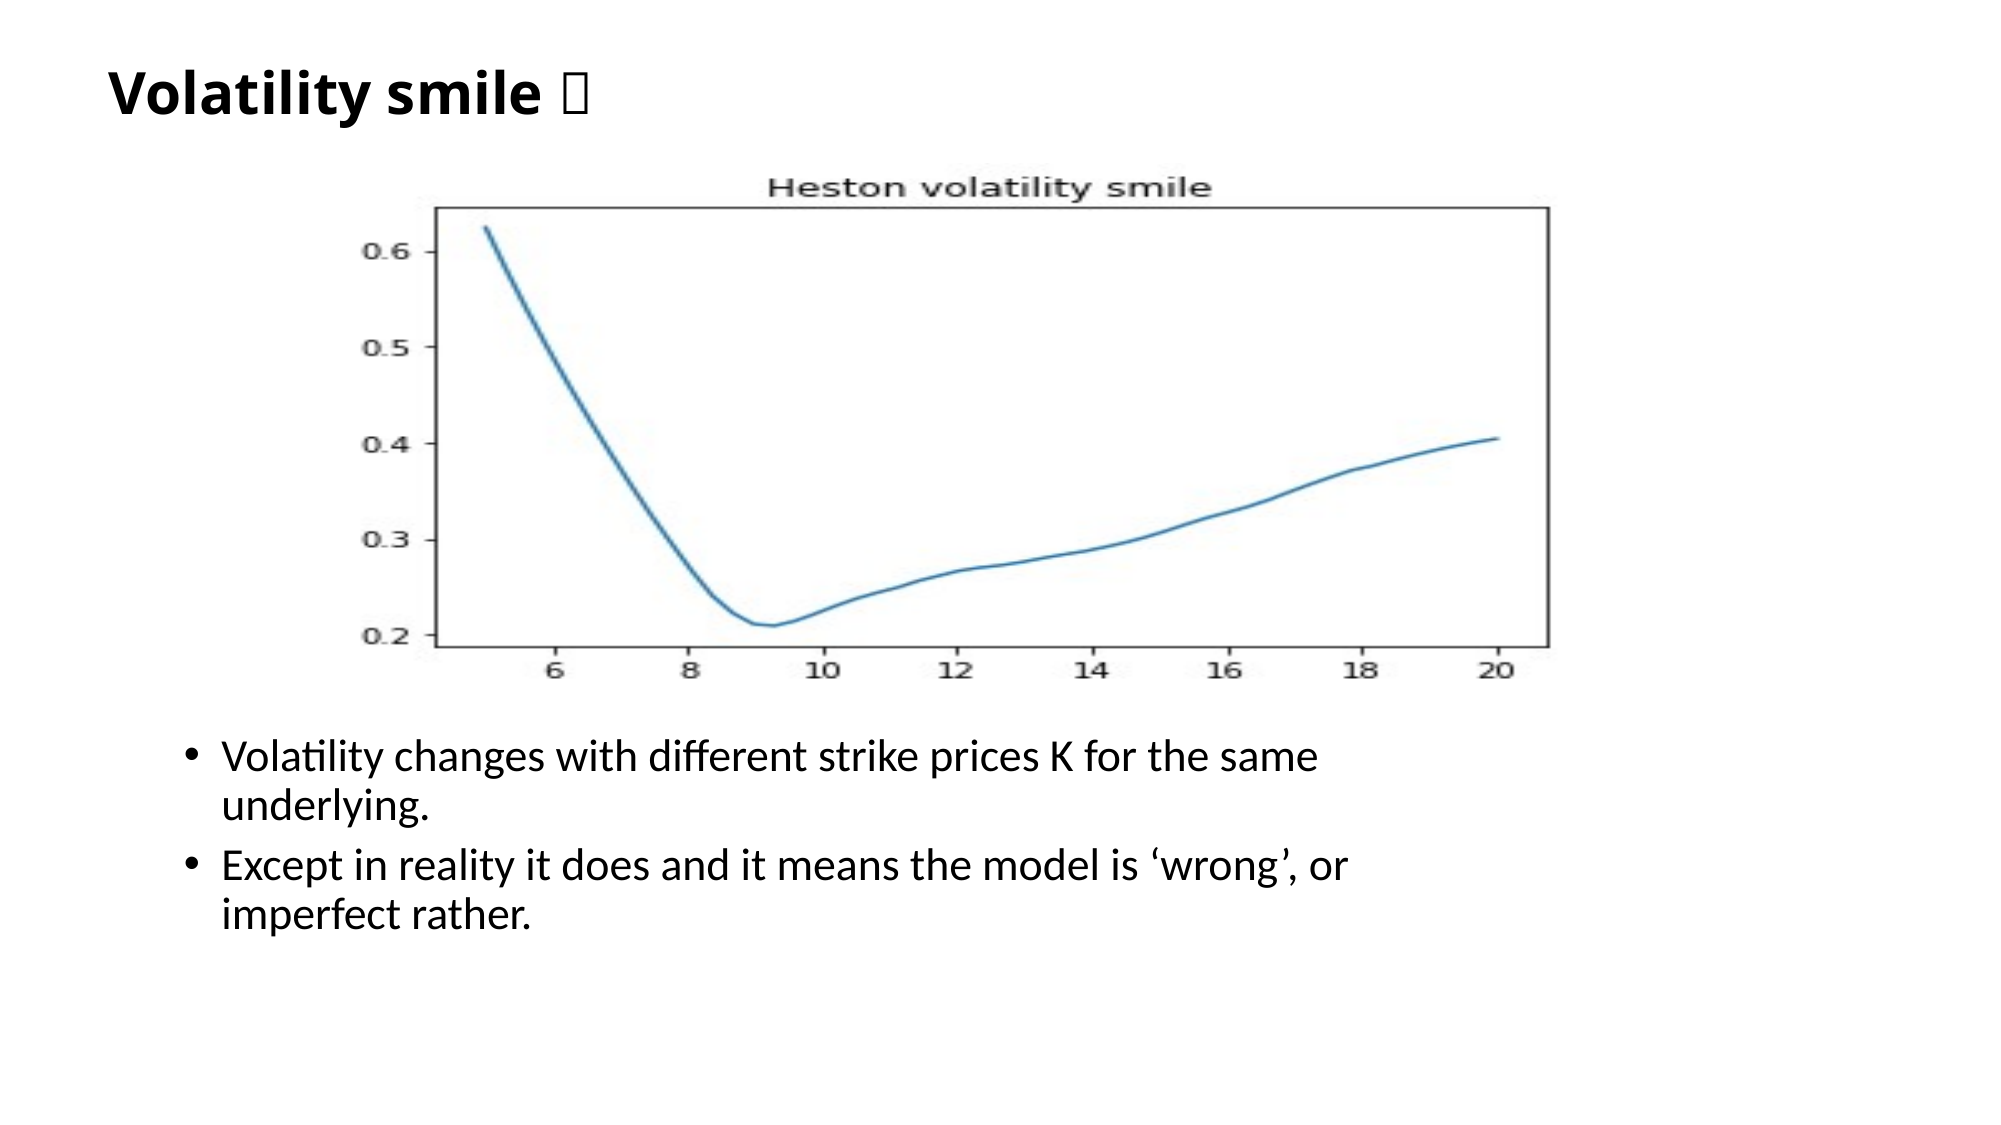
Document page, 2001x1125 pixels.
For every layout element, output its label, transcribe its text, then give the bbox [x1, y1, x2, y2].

picture [336, 163, 1571, 695]
list Volatility changes with different strike prices K for the same underlying. Except in reality it does and it means the model is ‘wrong’, or imperfect rather. [93, 723, 1540, 1008]
title Volatility smile  [93, 39, 1902, 135]
